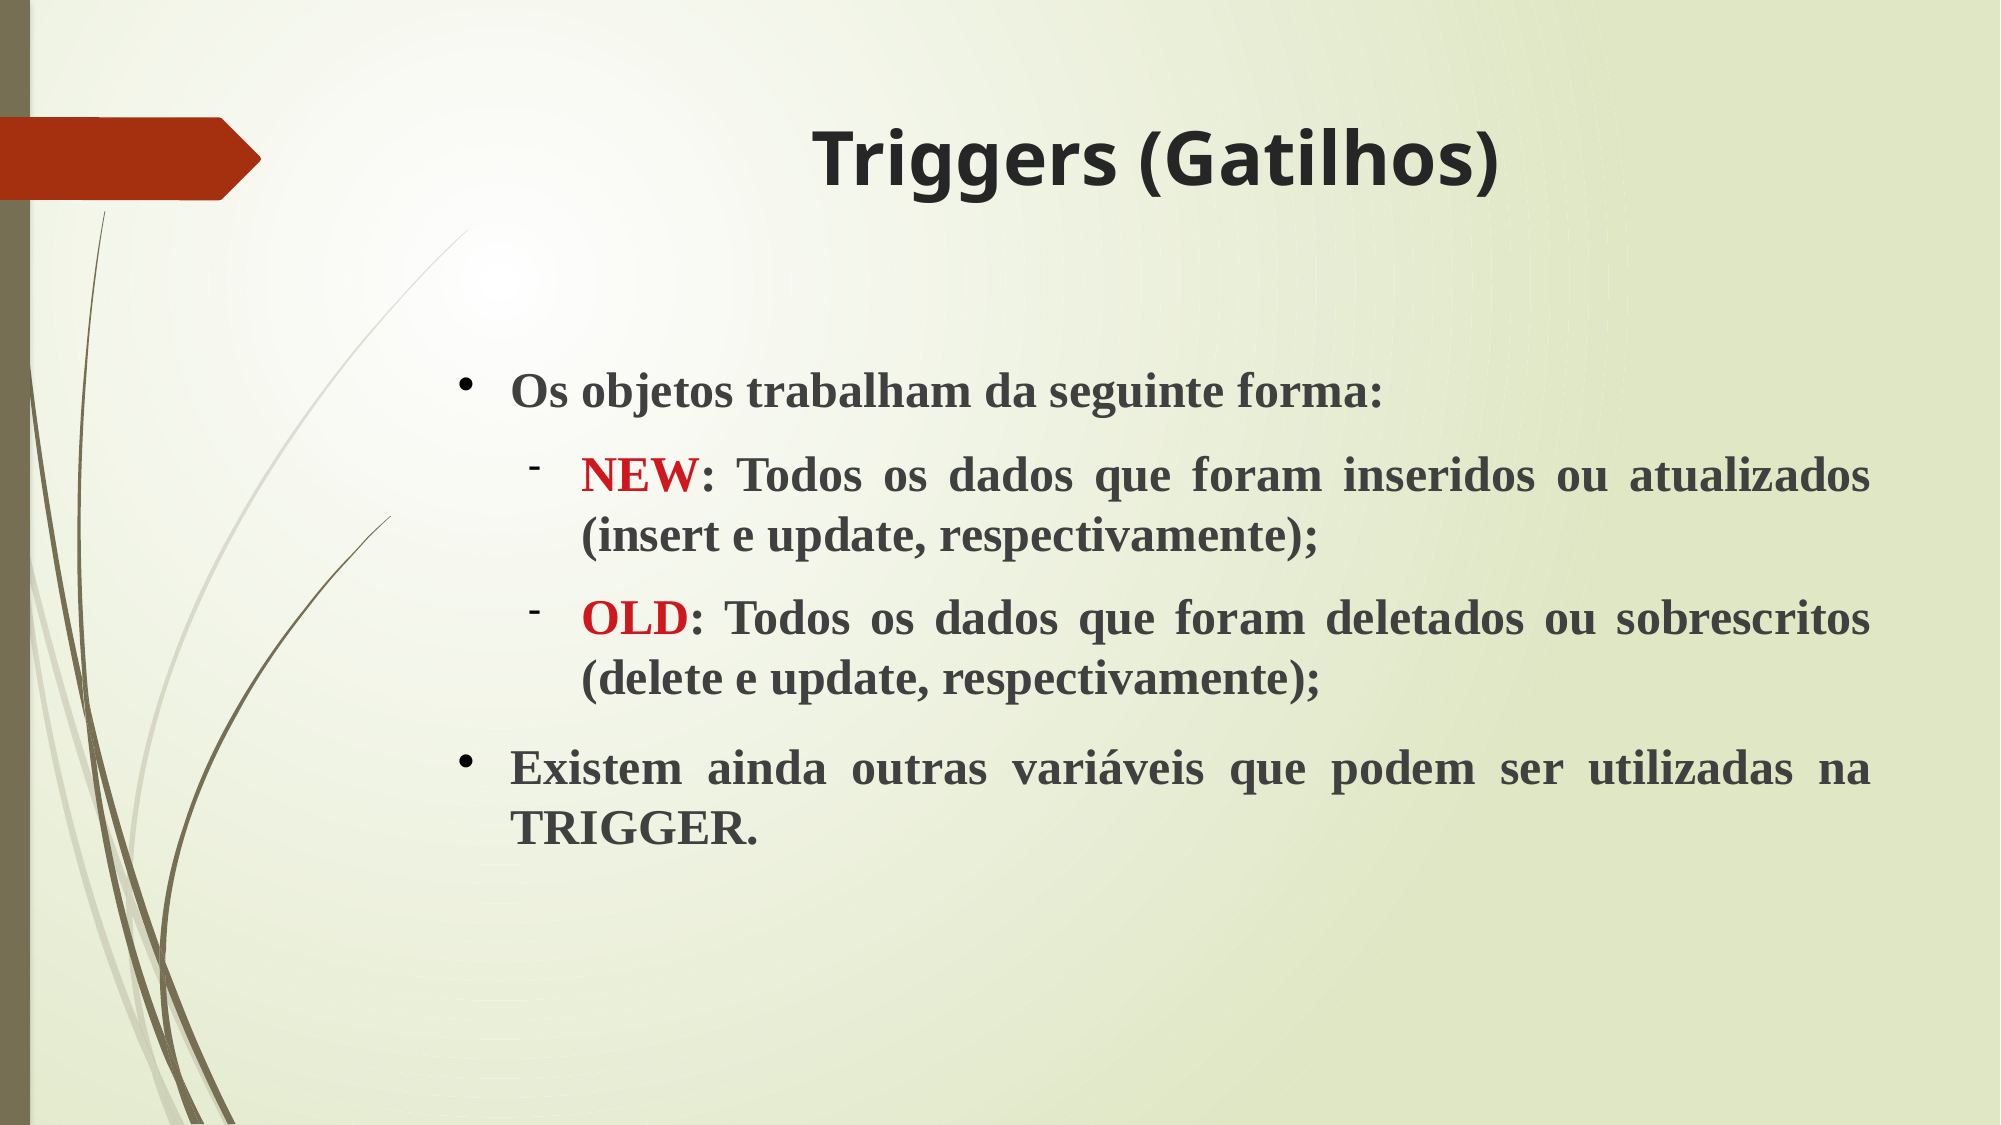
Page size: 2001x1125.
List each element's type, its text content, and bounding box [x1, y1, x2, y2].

title Triggers (Gatilhos) [425, 102, 1888, 313]
list Os objetos trabalham da seguinte forma: NEW: Todos os dados que foram inseridos ou atualizados (insert e update, respectivamente); OLD: Todos os dados que foram deletados ou sobrescritos (delete e update, respectivamente); Existem ainda outras variáveis que podem ser utilizadas na TRIGGER. [424, 350, 1888, 970]
